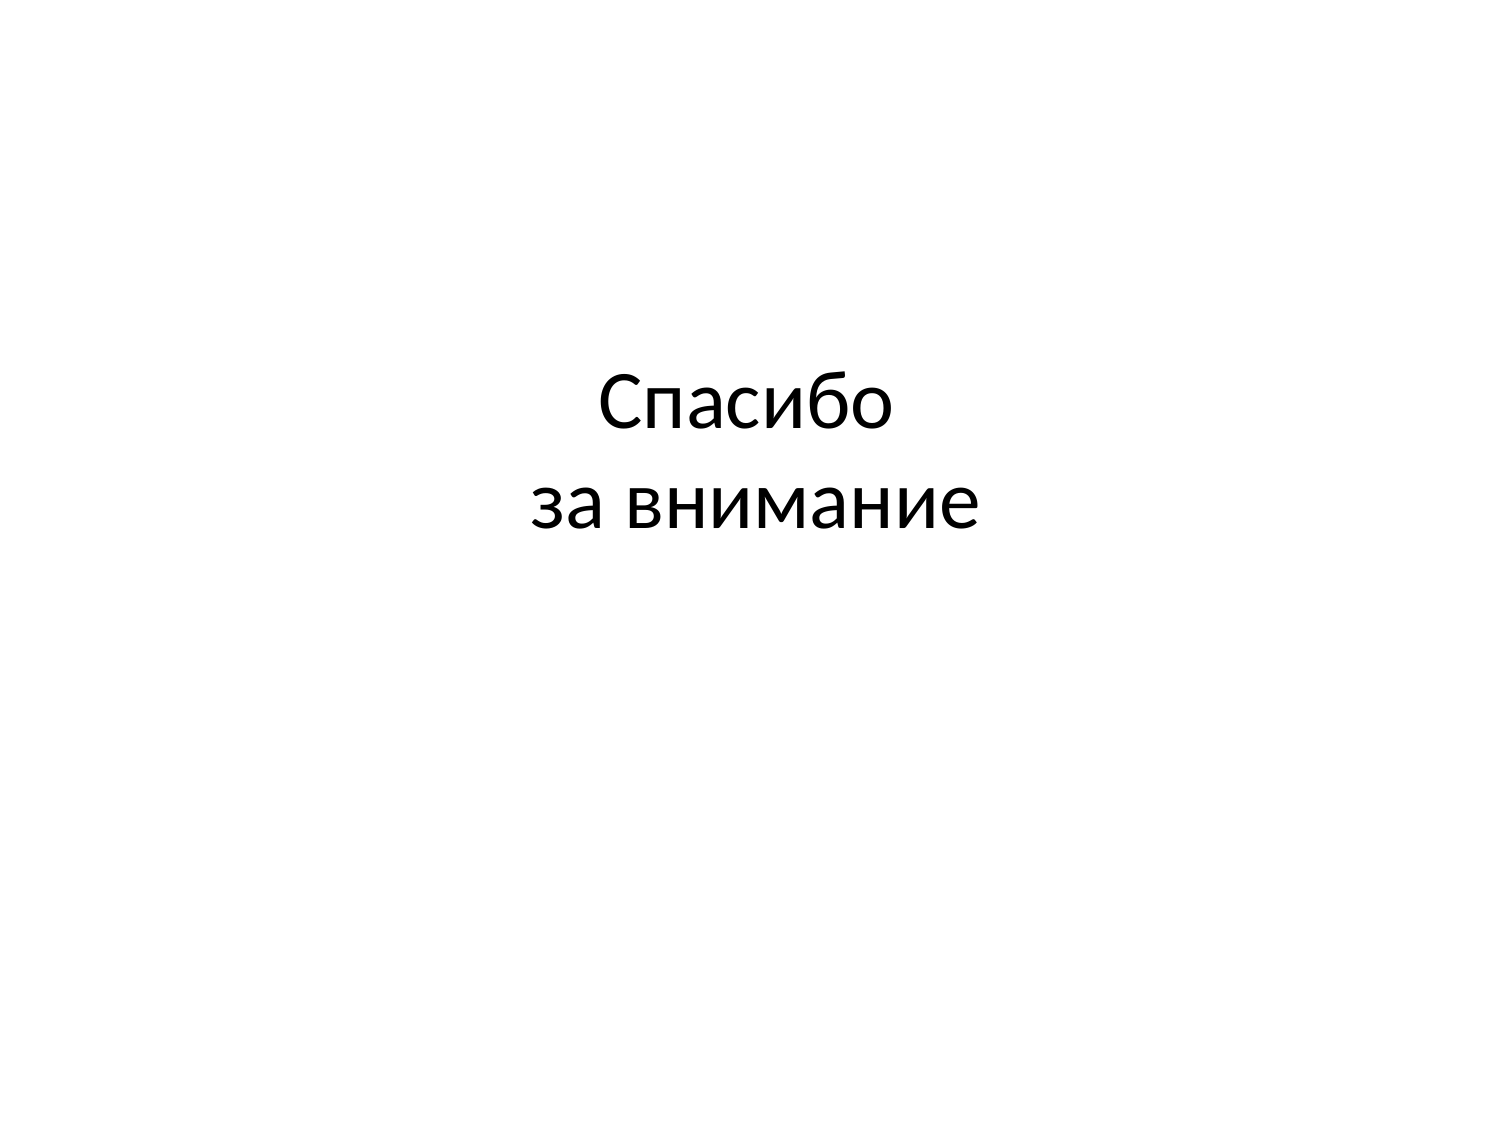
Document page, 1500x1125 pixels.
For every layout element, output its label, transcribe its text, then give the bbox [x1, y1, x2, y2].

text_box Спасибо за внимание [371, 338, 1140, 553]
